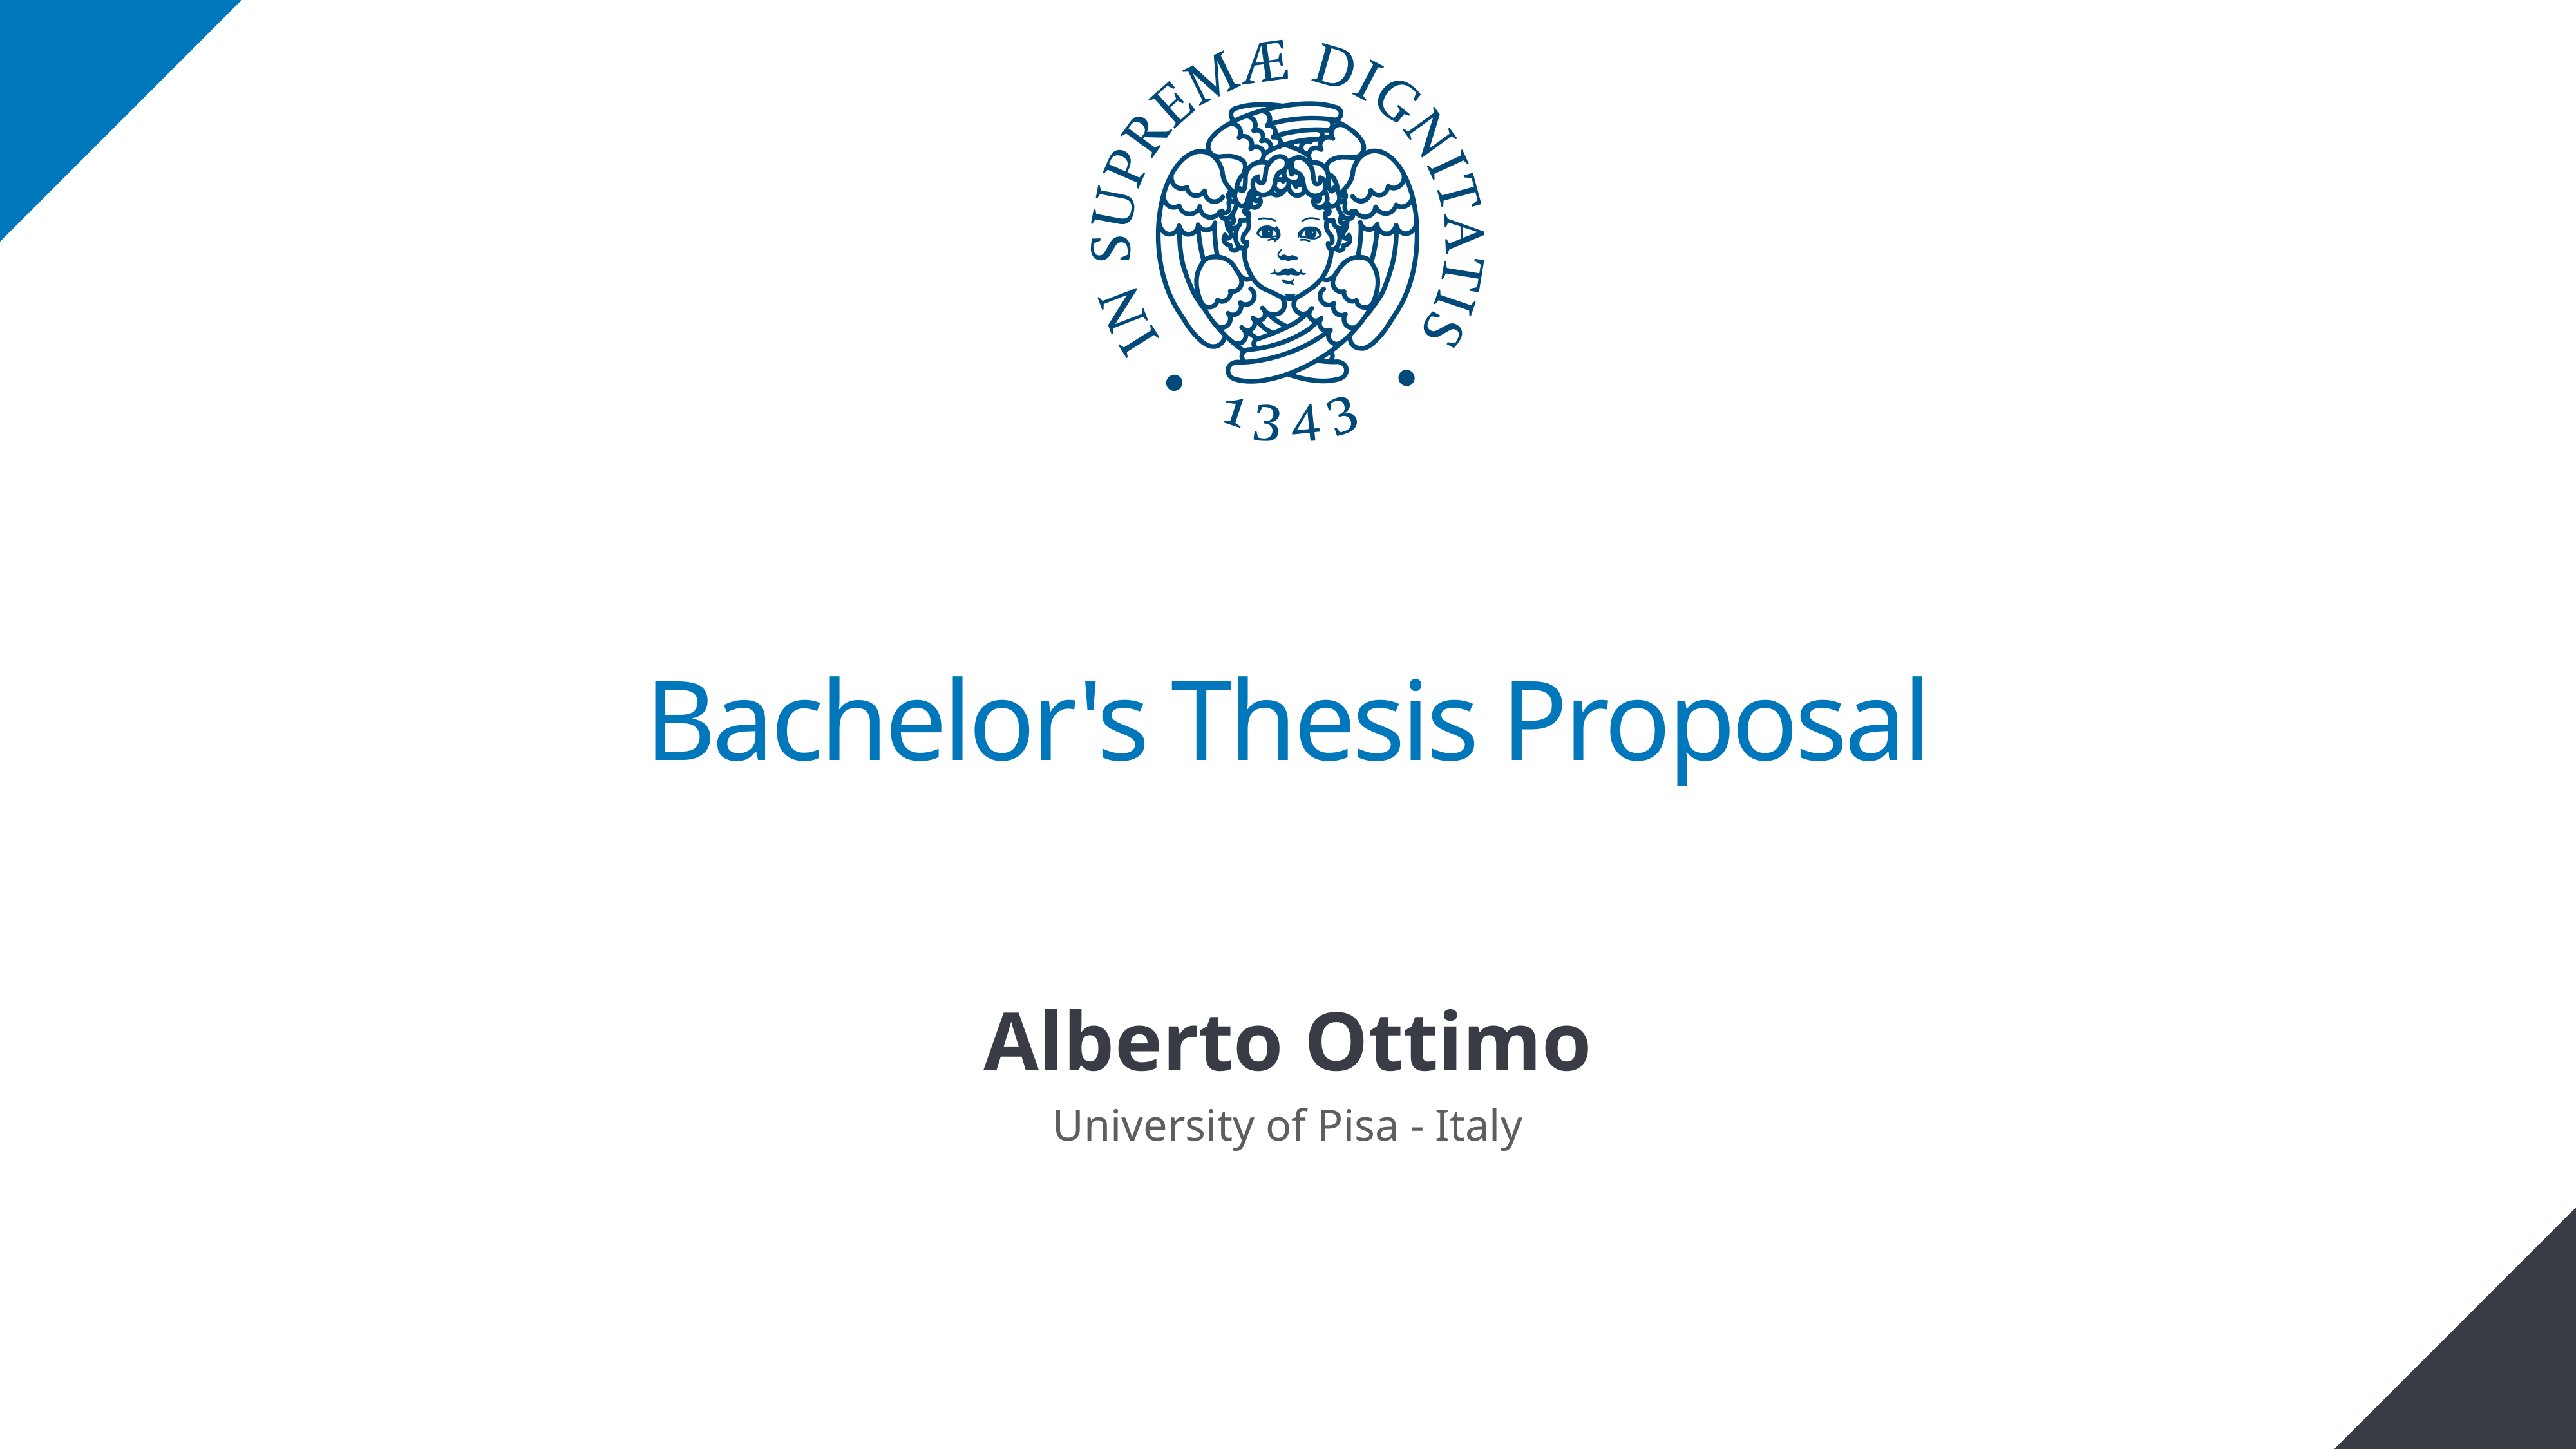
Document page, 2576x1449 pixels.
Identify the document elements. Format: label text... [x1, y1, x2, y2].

text_box University of Pisa - Italy [134, 1039, 2442, 1208]
subtitle Alberto Ottimo [133, 954, 2443, 1123]
text_box [2334, 1207, 2576, 1449]
picture [1090, 38, 1486, 442]
text_box [0, 0, 242, 242]
title Bachelor's Thesis Proposal [133, 579, 2443, 870]
